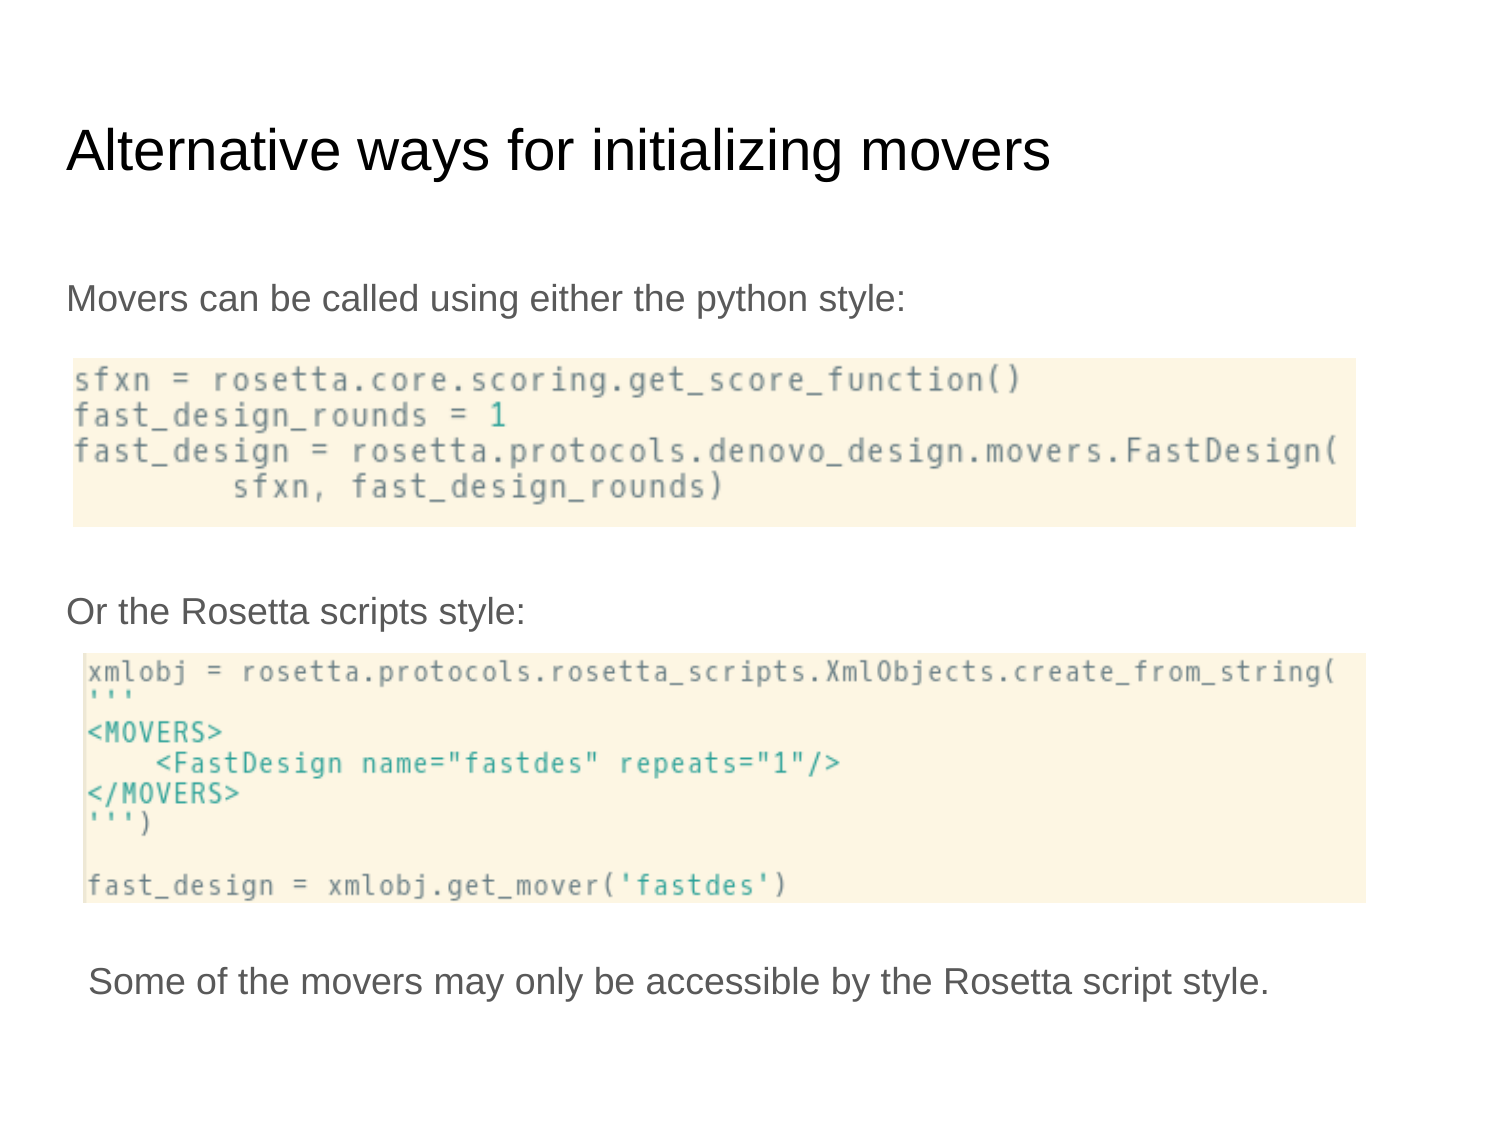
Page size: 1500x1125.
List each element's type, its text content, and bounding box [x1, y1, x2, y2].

picture [72, 358, 1357, 527]
list Movers can be called using either the python style: [51, 252, 1449, 359]
list Some of the movers may only be accessible by the Rosetta script style. [73, 934, 1471, 1061]
picture [82, 652, 1367, 904]
list Or the Rosetta scripts style: [51, 564, 1449, 691]
title Alternative ways for initializing movers [51, 97, 1449, 223]
